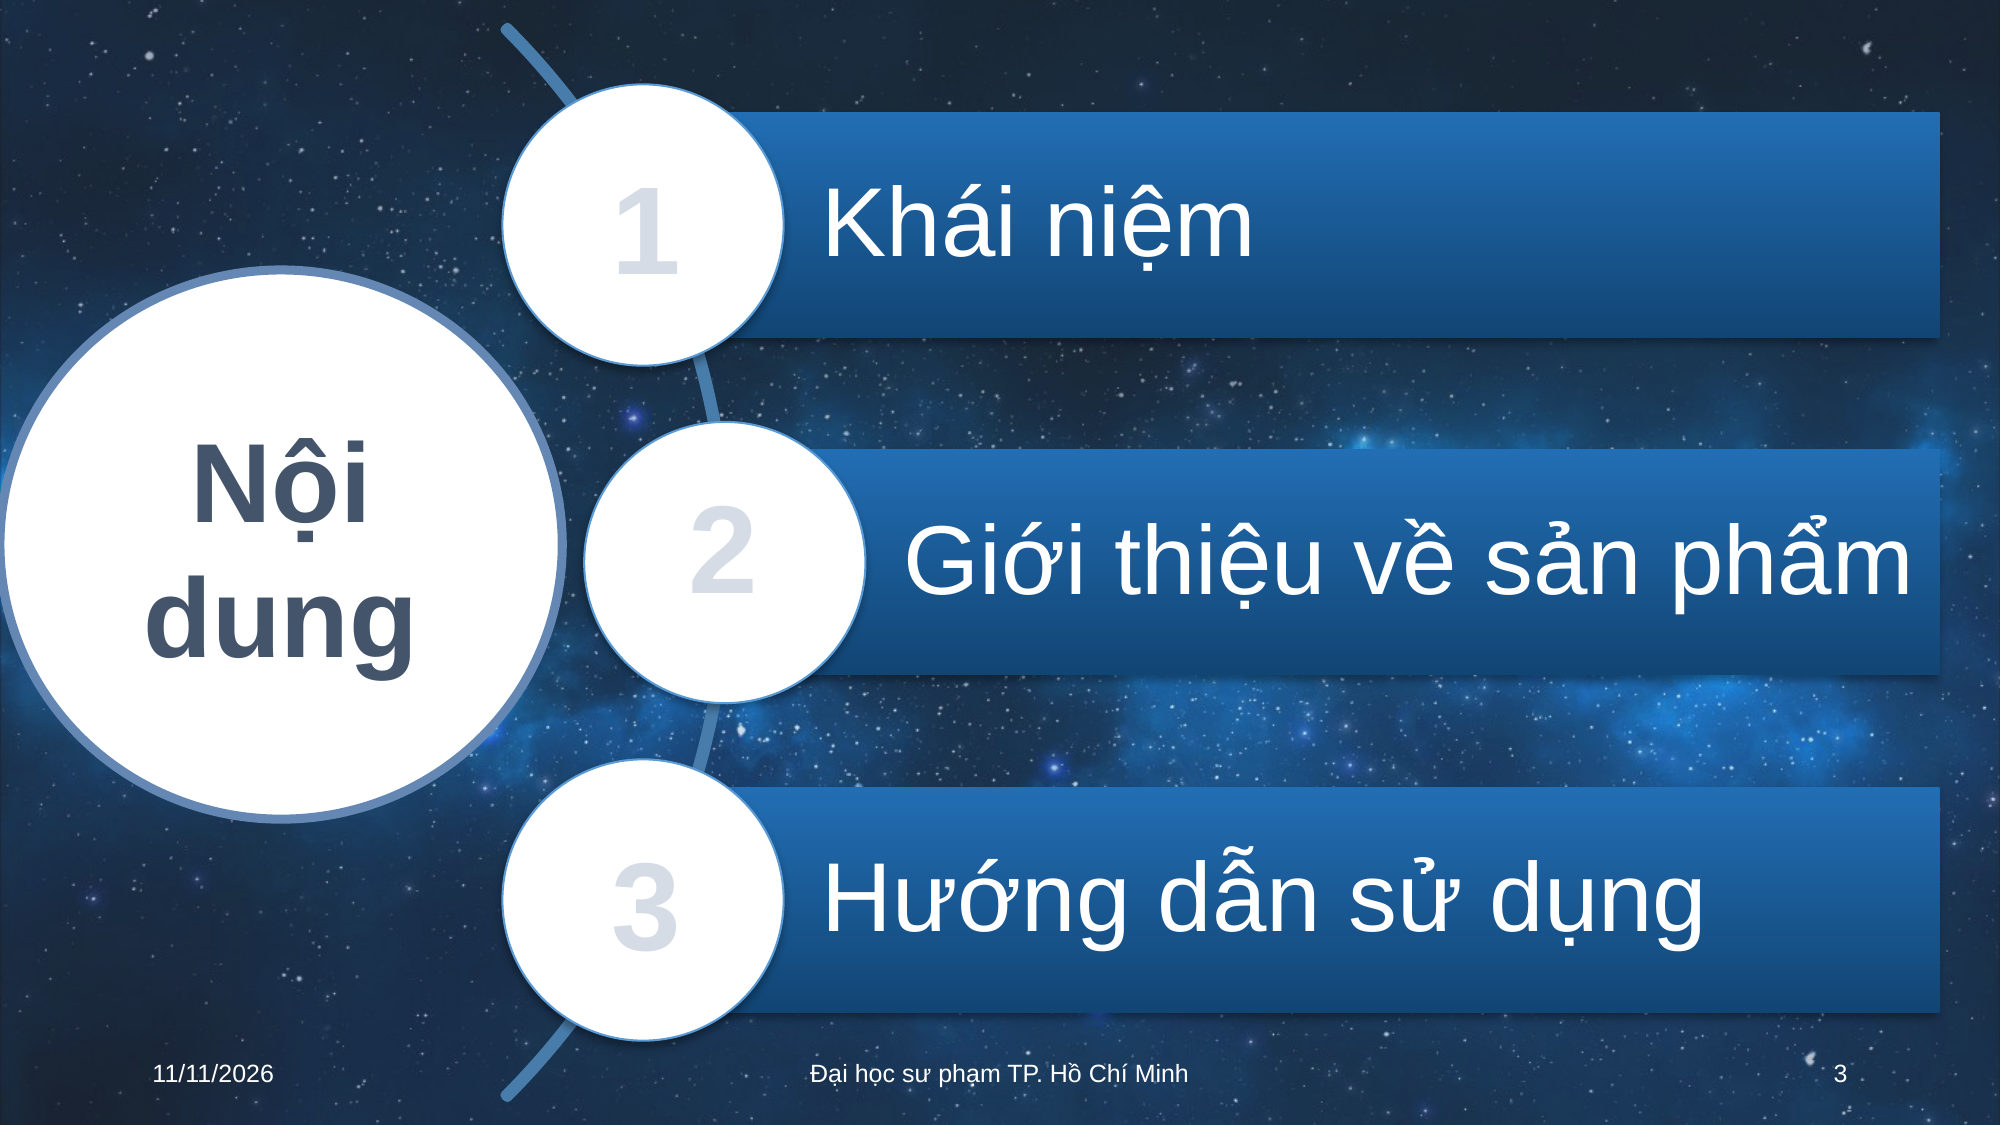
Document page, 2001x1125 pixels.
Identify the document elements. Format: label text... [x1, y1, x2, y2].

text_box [486, 0, 1956, 1125]
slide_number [137, 1042, 480, 1103]
text_box Nội dung [0, 265, 480, 824]
